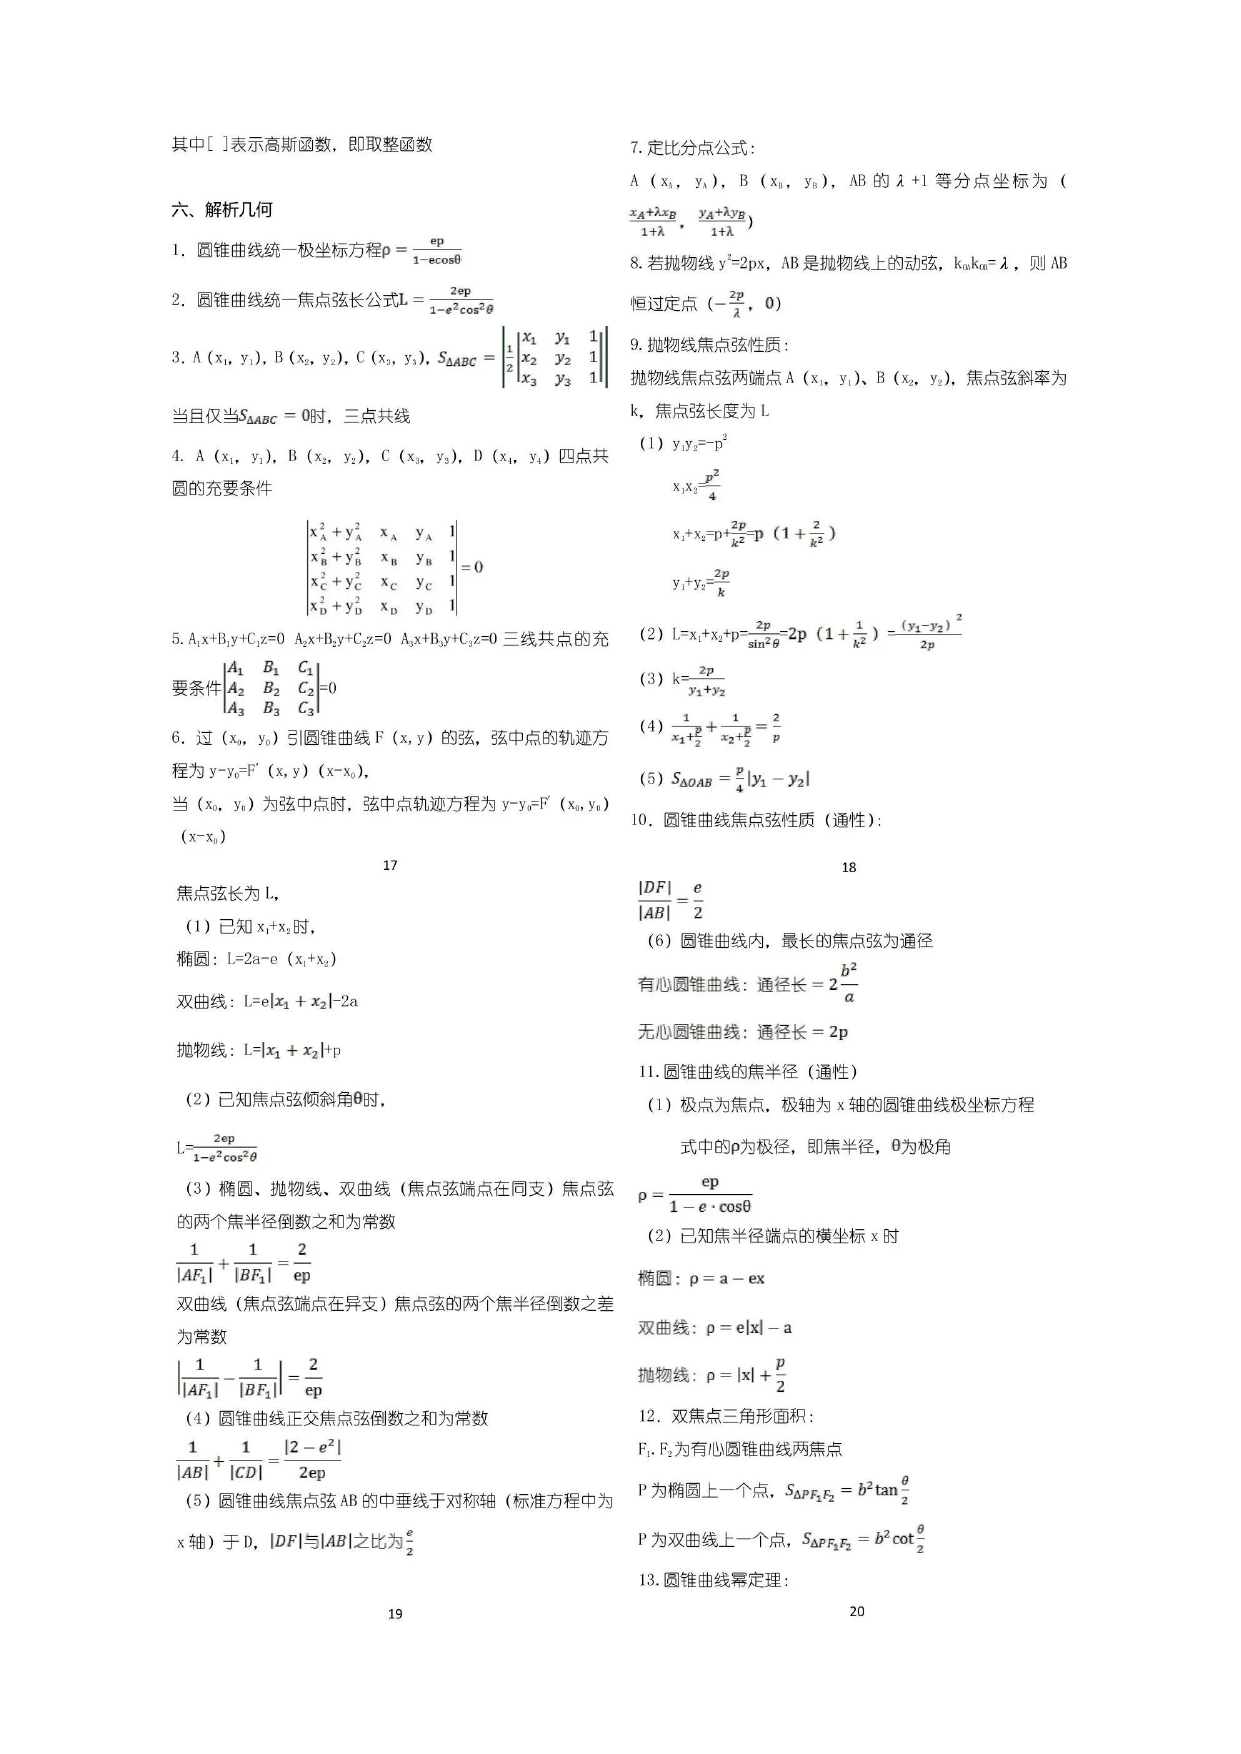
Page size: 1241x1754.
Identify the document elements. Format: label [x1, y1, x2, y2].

picture [165, 131, 615, 874]
picture [625, 881, 1075, 1623]
picture [625, 131, 1075, 874]
picture [165, 881, 615, 1623]
